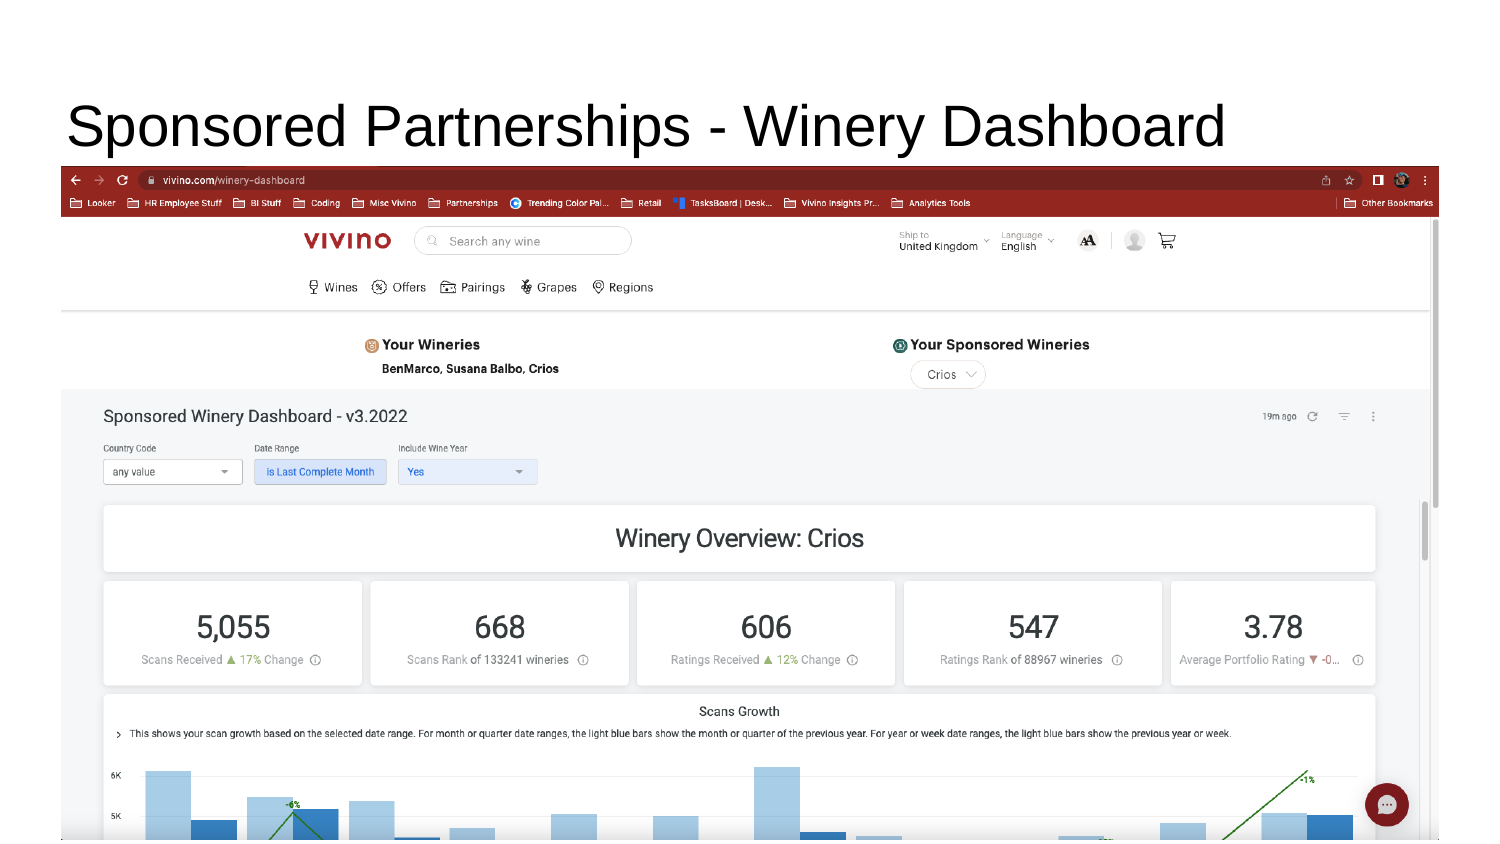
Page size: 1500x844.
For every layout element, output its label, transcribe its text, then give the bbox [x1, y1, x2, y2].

picture [60, 166, 1440, 840]
title Sponsored Partnerships - Winery Dashboard [51, 72, 1449, 167]
